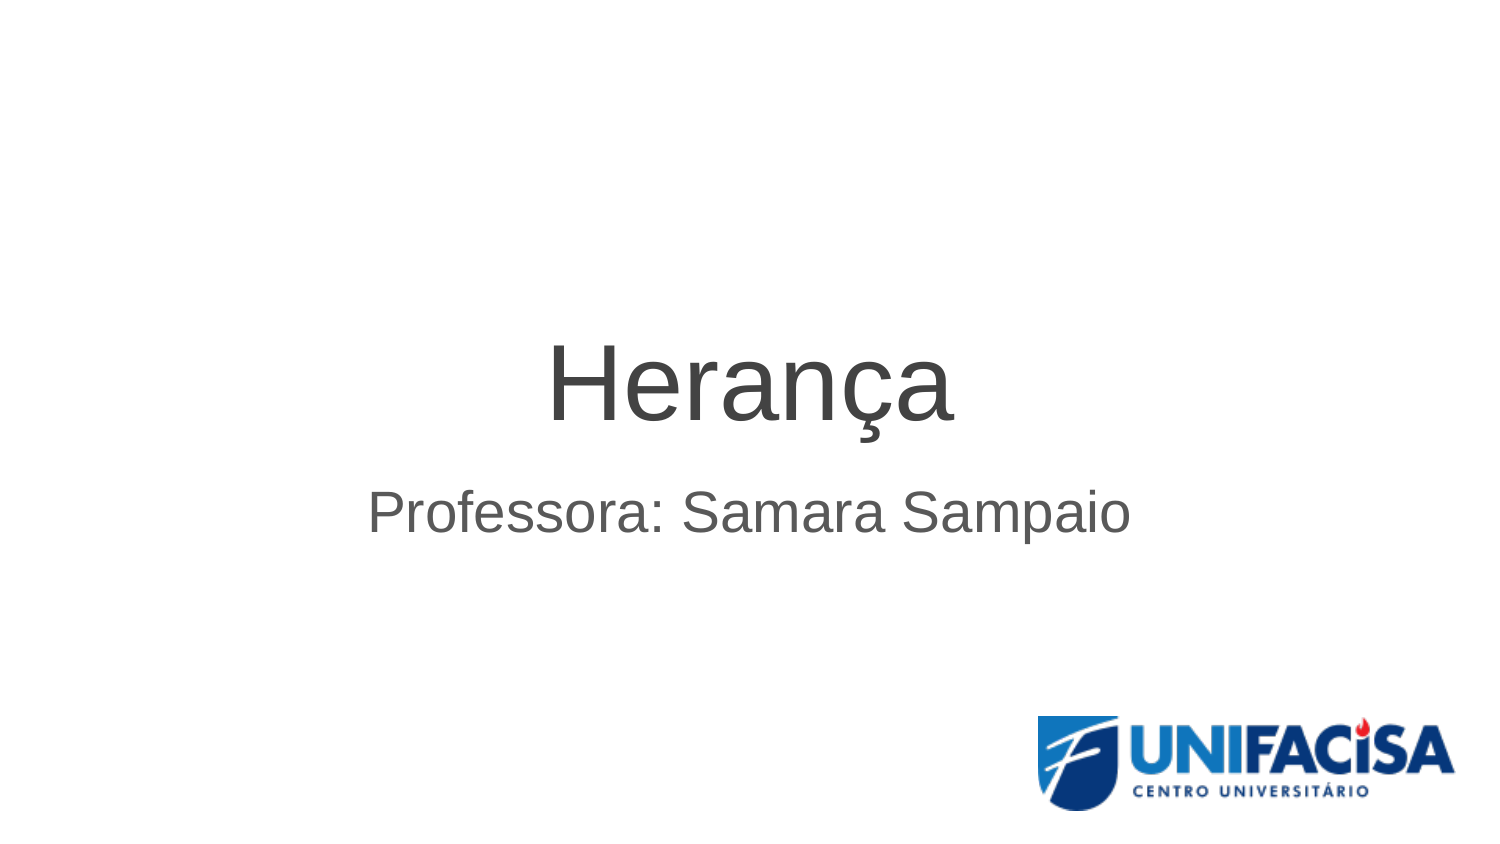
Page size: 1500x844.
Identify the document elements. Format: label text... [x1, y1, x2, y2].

subtitle Professora: Samara Sampaio [51, 464, 1449, 595]
title Herança [51, 122, 1449, 459]
picture [1037, 716, 1456, 811]
